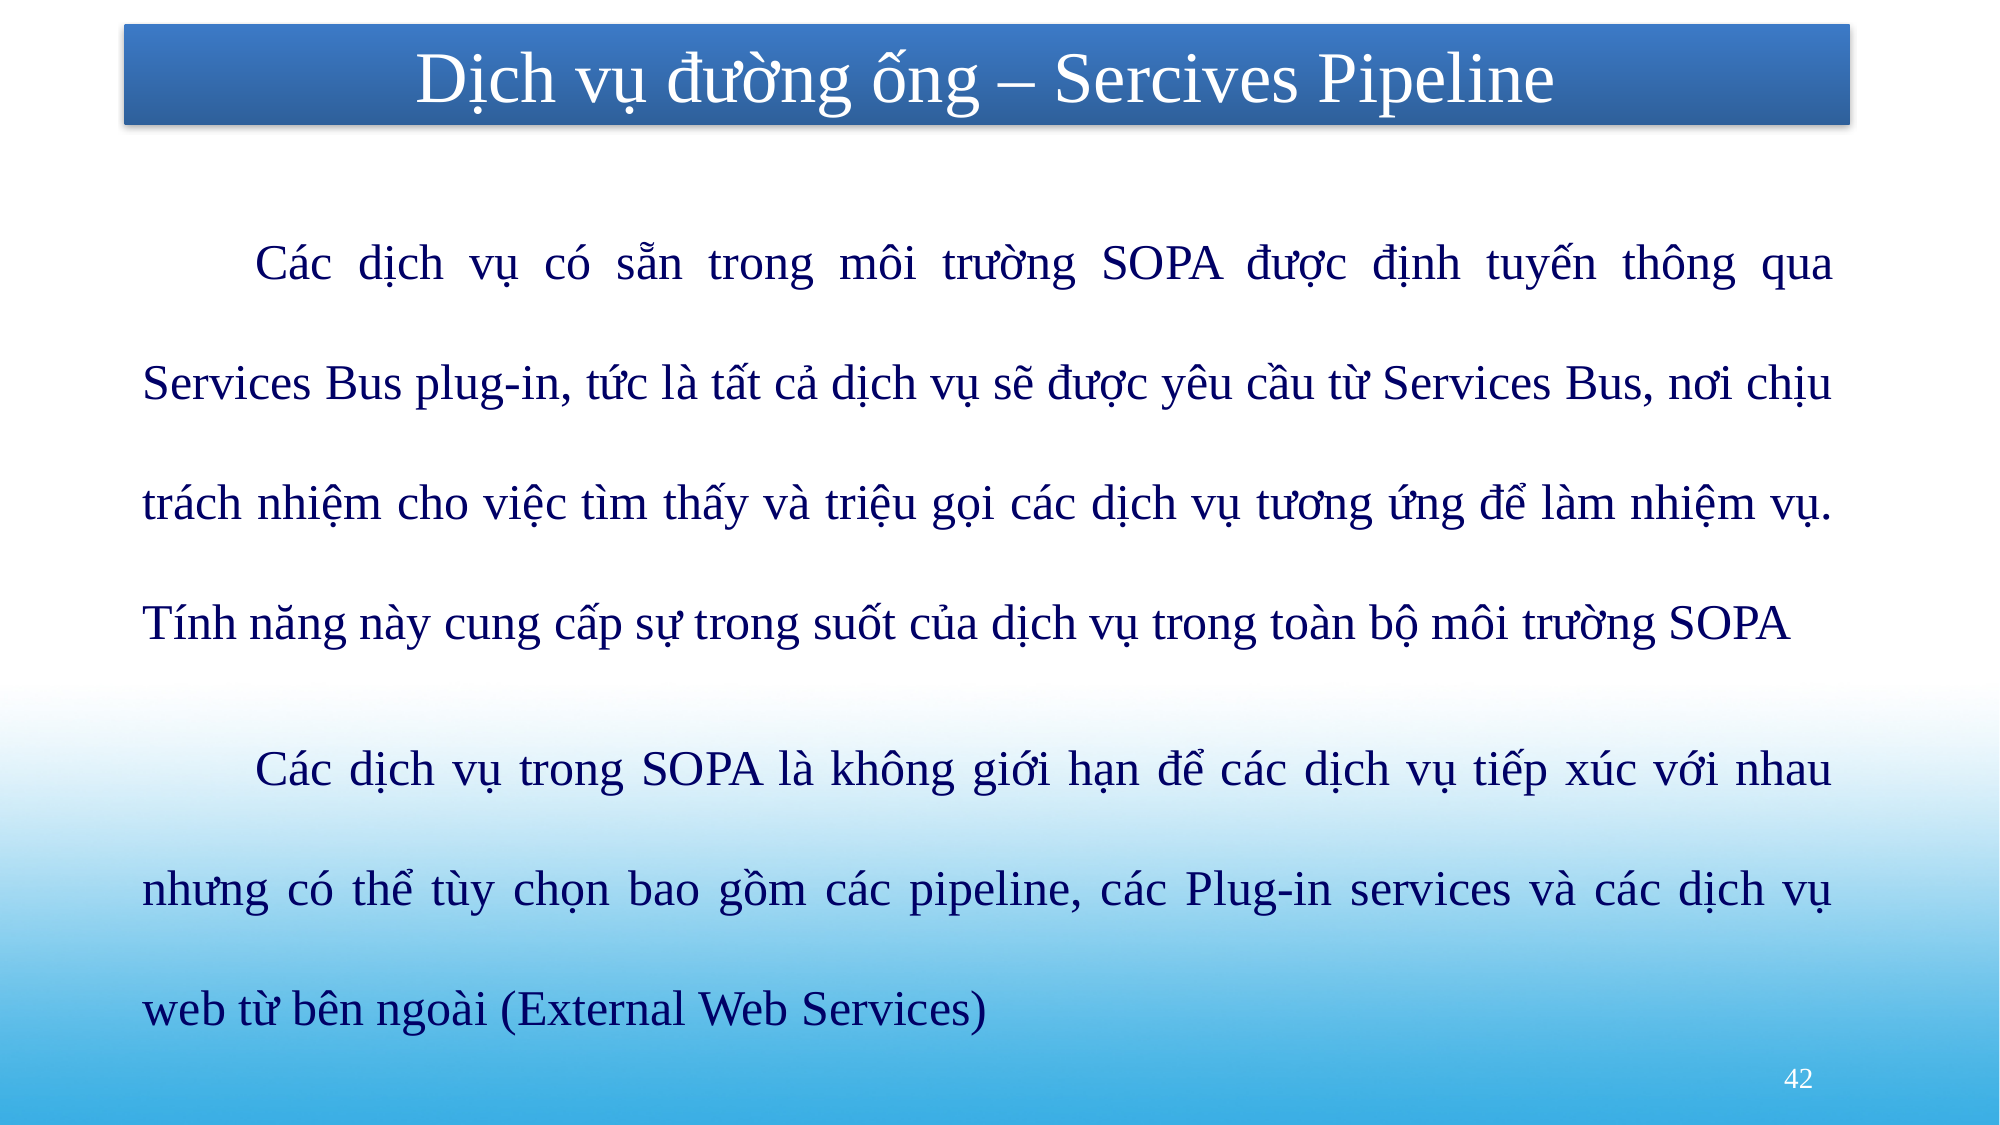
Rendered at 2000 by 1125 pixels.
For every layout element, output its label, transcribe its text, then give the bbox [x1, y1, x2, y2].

list Các dịch vụ có sẵn trong môi trường SOPA được định tuyến thông qua Services Bus plug-in, tức là tất cả dịch vụ sẽ được yêu cầu từ Services Bus, nơi chịu trách nhiệm cho việc tìm thấy và triệu gọi các dịch vụ tương ứng để làm nhiệm vụ. Tính năng này cung cấp sự trong suốt của dịch vụ trong toàn bộ môi trường SOPA Các dịch vụ trong SOPA là không giới hạn để các dịch vụ tiếp xúc với nhau nhưng có thể tùy chọn bao gồm các pipeline, các Plug-in services và các dịch vụ web từ bên ngoài (External Web Services) [127, 162, 1850, 1125]
title Dịch vụ đường ống – Sercives Pipeline [124, 22, 1850, 125]
picture [0, 0, 2000, 1125]
